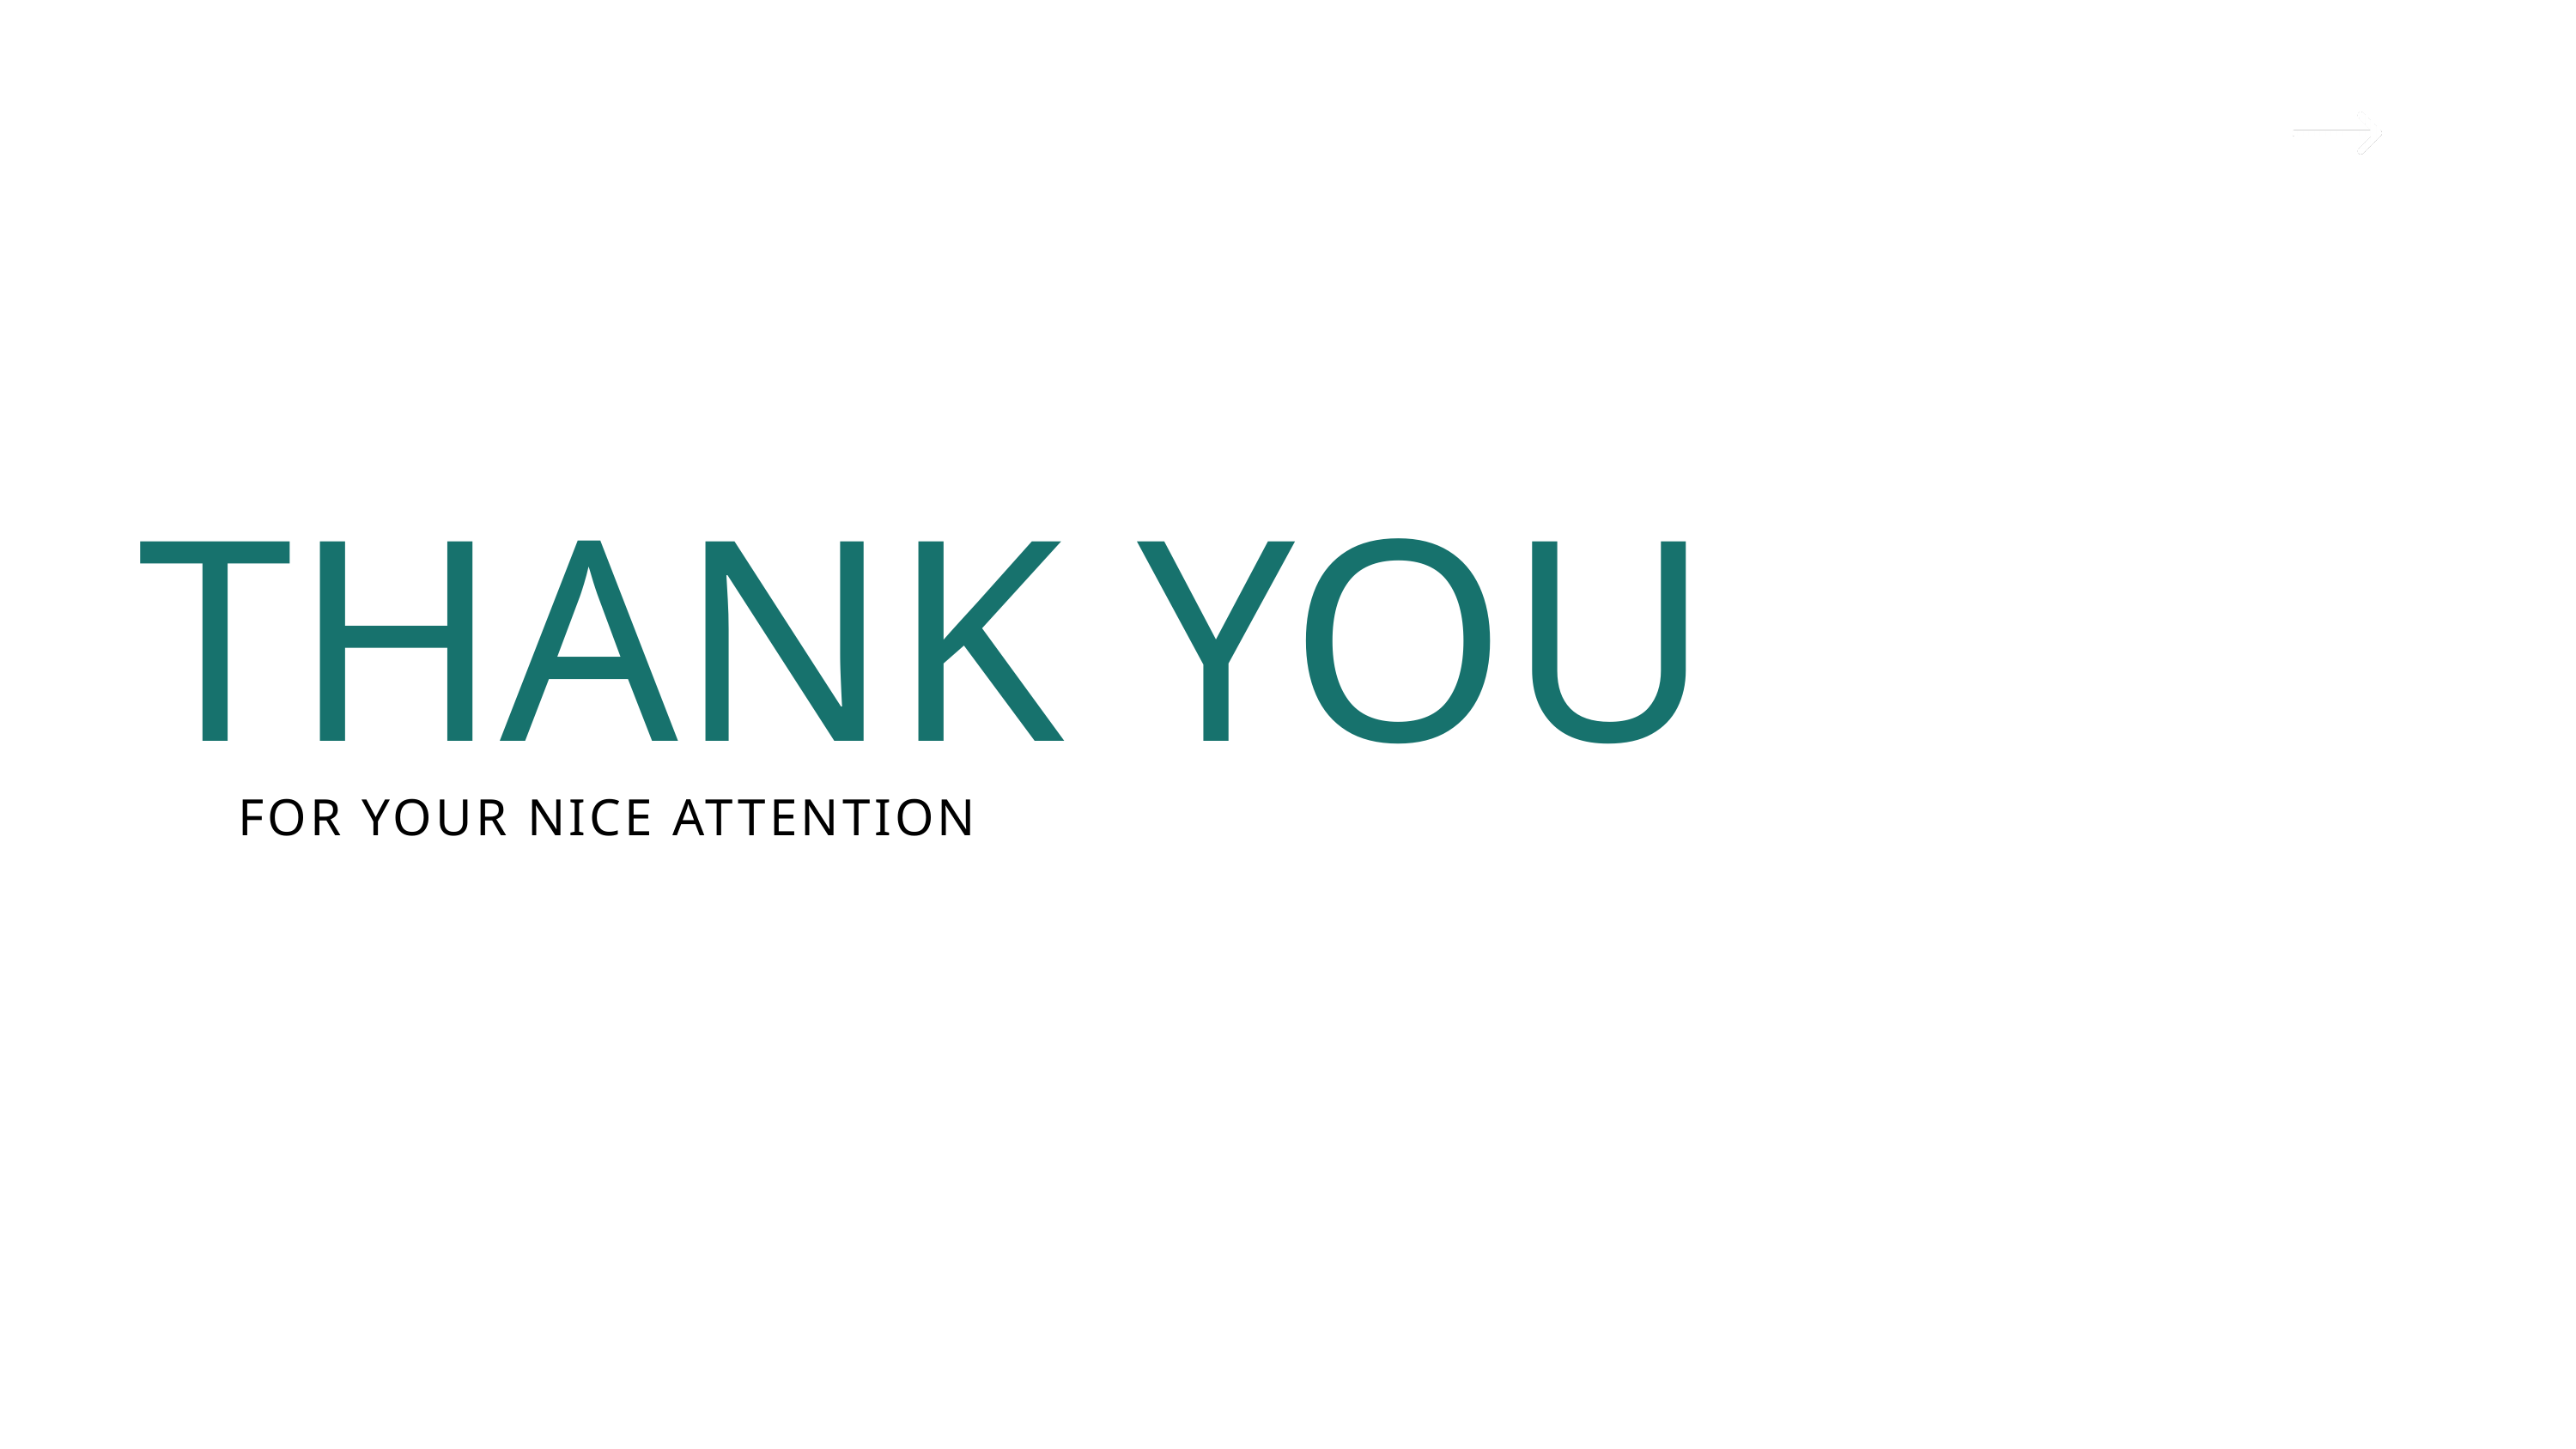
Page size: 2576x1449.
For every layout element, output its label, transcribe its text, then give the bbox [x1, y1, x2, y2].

text_box THANK YOU [137, 406, 2134, 797]
text_box [2292, 112, 2382, 155]
text_box FOR YOUR NICE ATTENTION [238, 775, 1376, 846]
